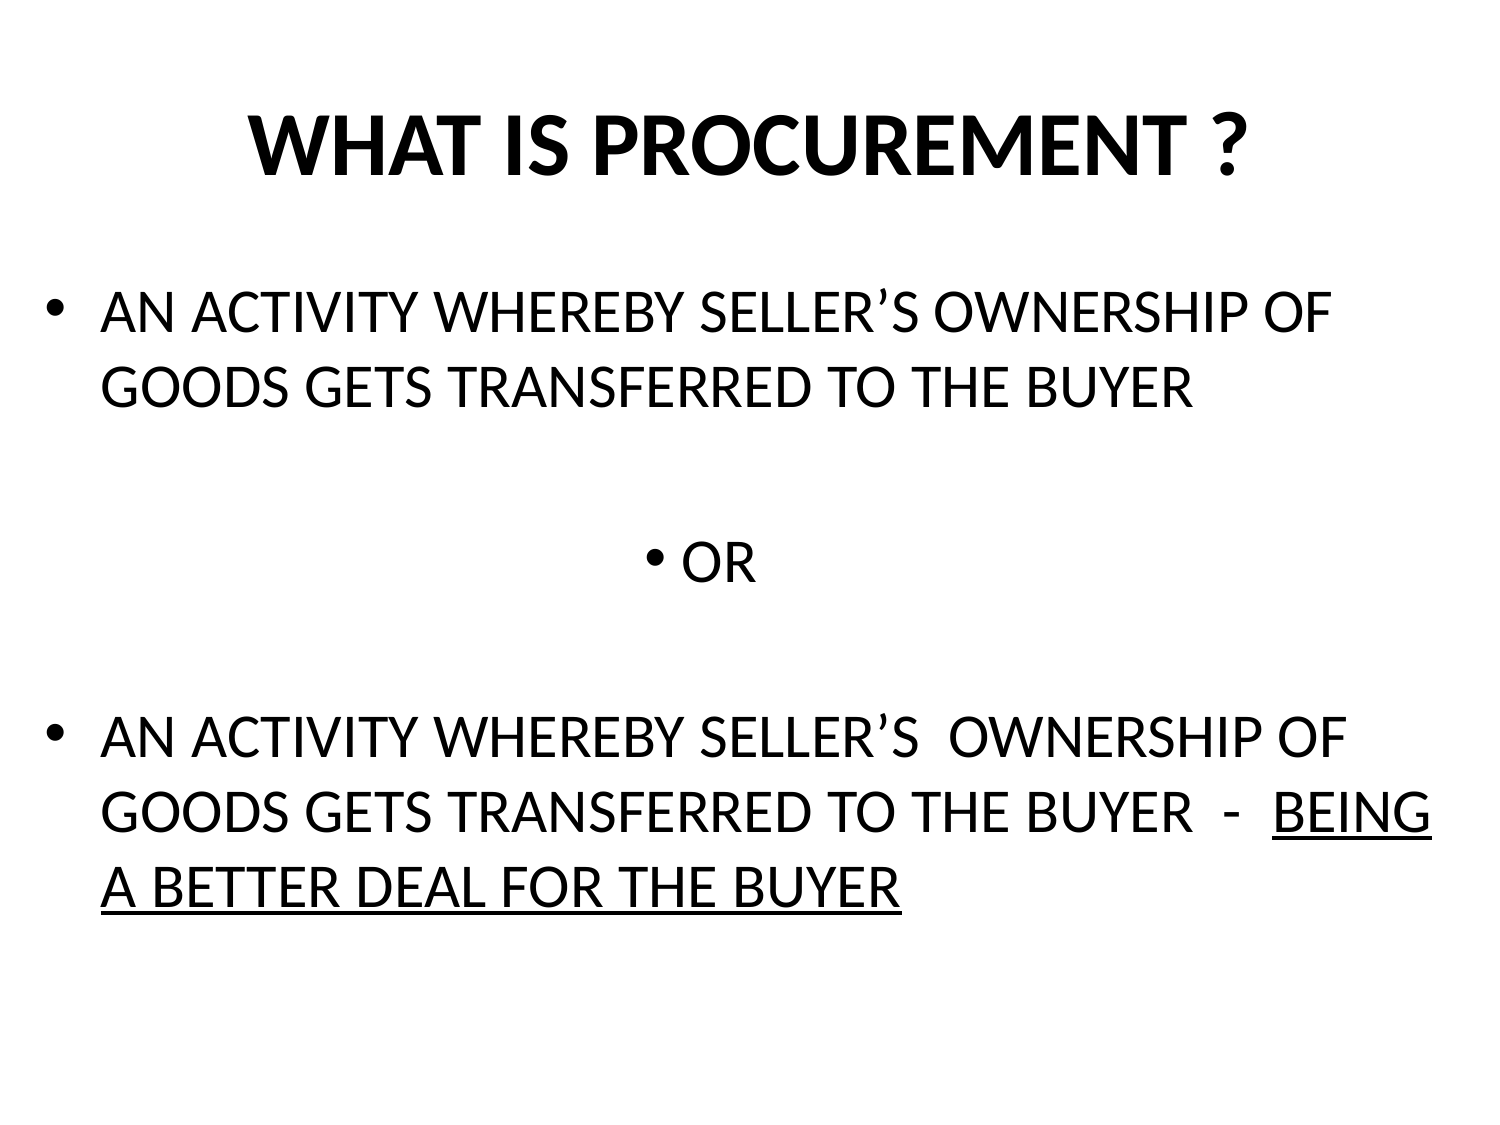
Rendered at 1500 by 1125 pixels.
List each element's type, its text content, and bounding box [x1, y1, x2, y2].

title WHAT IS PROCUREMENT ? [75, 45, 1425, 233]
list AN ACTIVITY WHEREBY SELLER’S OWNERSHIP OF GOODS GETS TRANSFERRED TO THE BUYER OR AN ACTIVITY WHEREBY SELLER’S OWNERSHIP OF GOODS GETS TRANSFERRED TO THE BUYER - BEING A BETTER DEAL FOR THE BUYER [29, 262, 1471, 1005]
